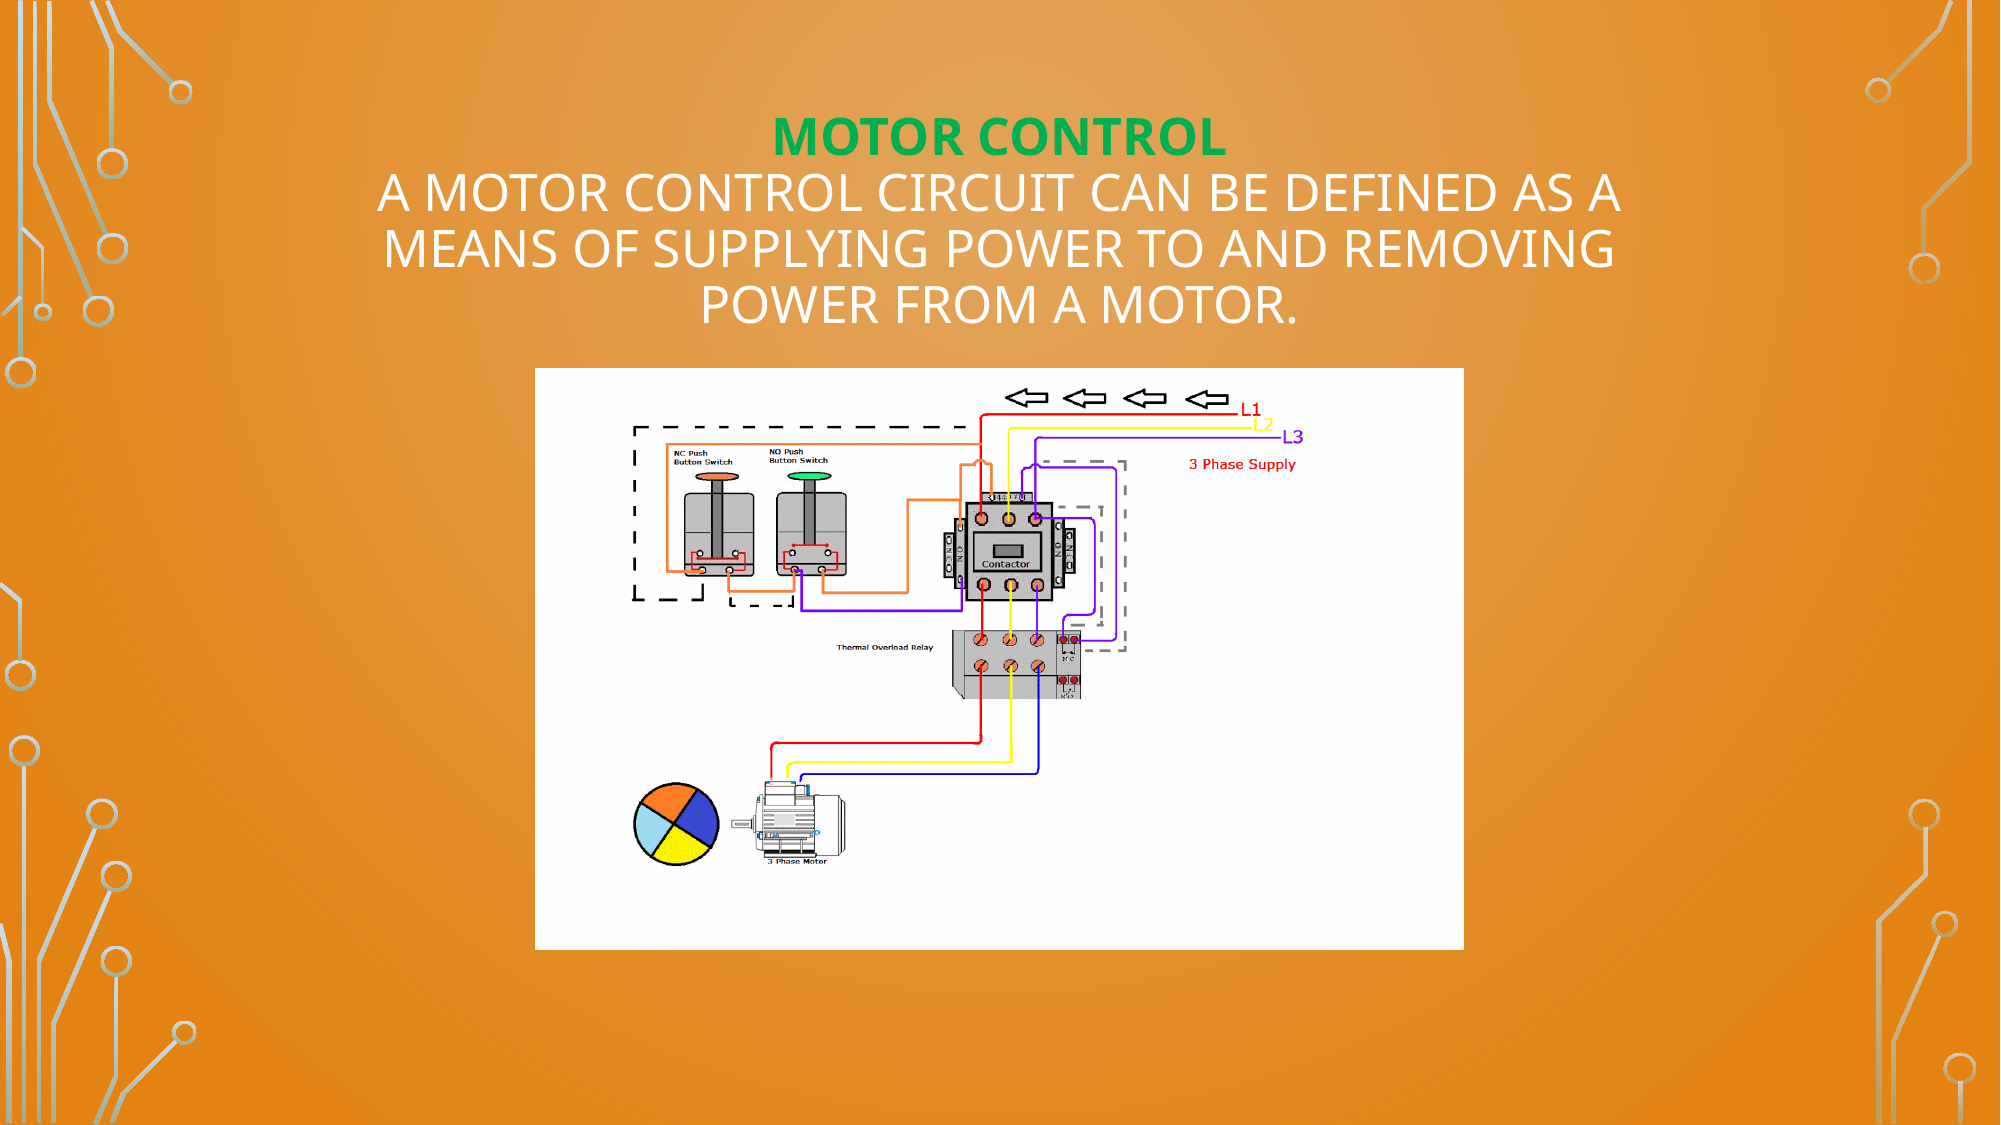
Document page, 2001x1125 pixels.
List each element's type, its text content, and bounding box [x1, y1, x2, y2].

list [535, 368, 1465, 951]
title MOTOR CONTROL A motor control circuit can be defined as a means of supplying power to and removing power from a motor. [187, 101, 1813, 344]
